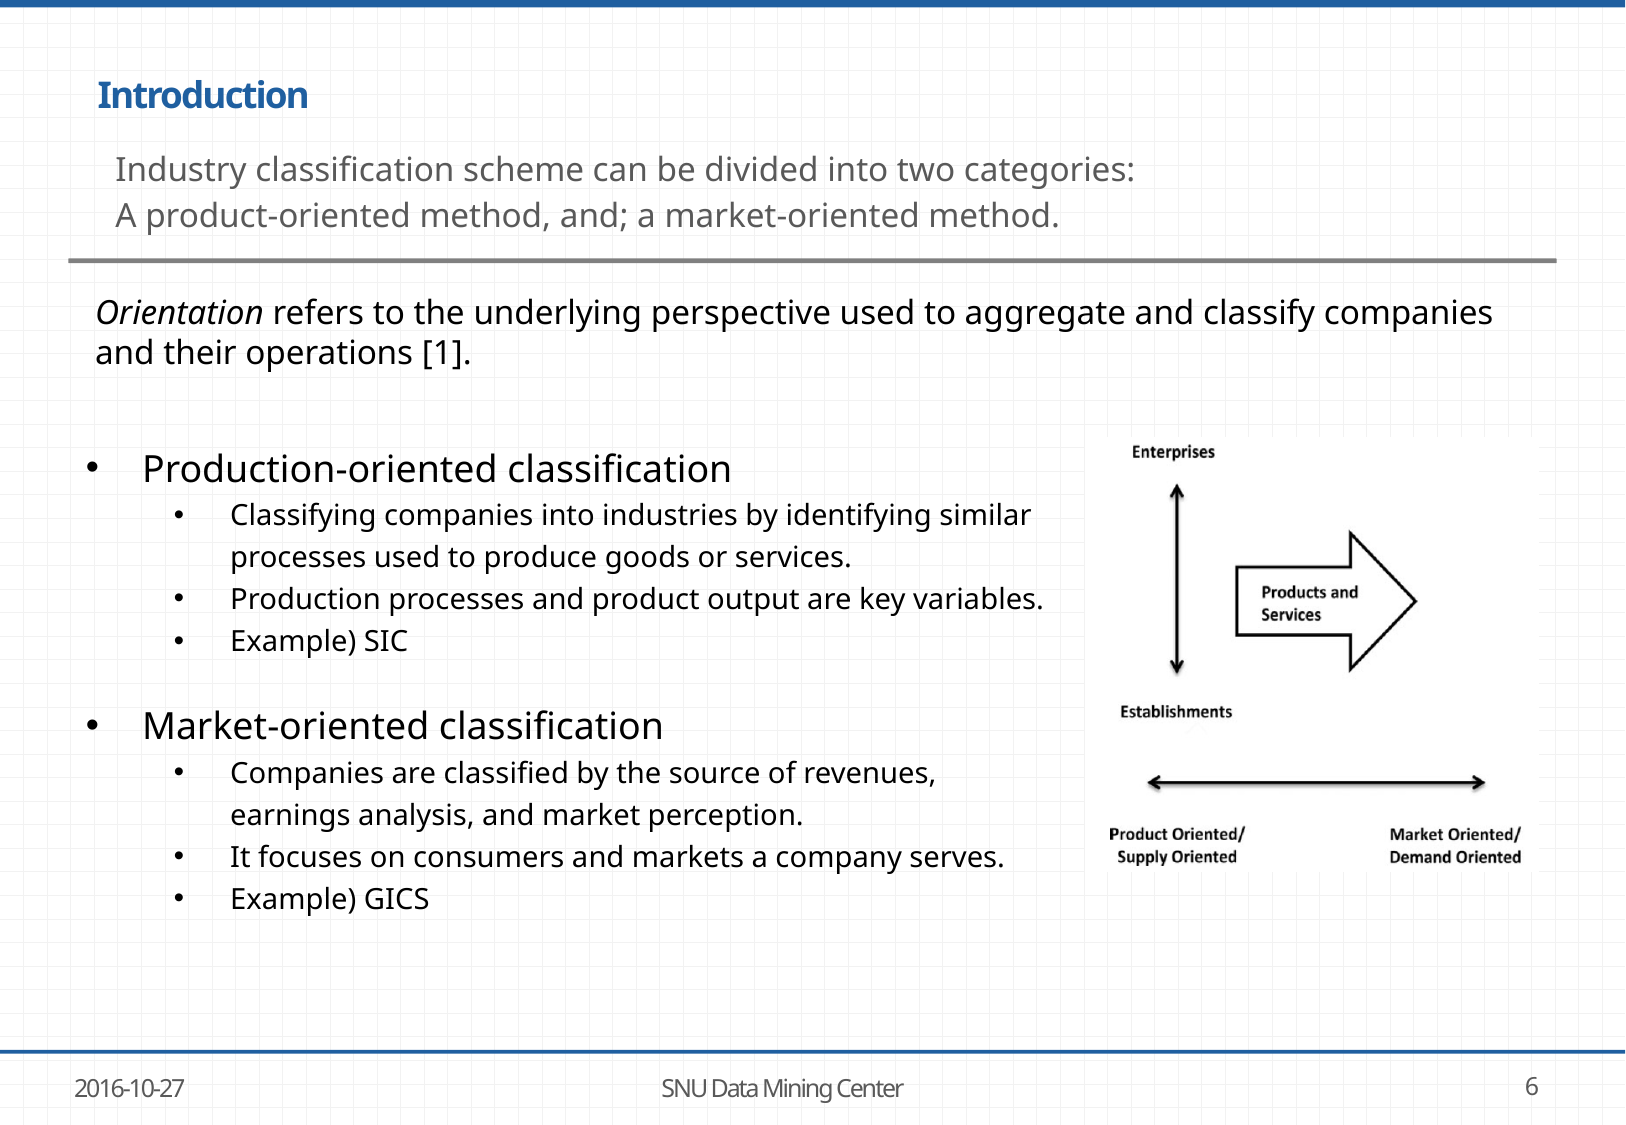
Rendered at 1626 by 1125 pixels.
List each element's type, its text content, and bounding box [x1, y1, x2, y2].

text_box Production-oriented classification Classifying companies into industries by identifying similar processes used to produce goods or services. Production processes and product output are key variables. Example) SIC Market-oriented classification Companies are classified by the source of revenues, earnings analysis, and market perception. It focuses on consumers and markets a company serves. Example) GICS [71, 437, 1076, 1068]
list Industry classification scheme can be divided into two categories: A product-oriented method, and; a market-oriented method. [97, 138, 1522, 244]
title Introduction [80, 63, 1534, 126]
text_box Orientation refers to the underlying perspective used to aggregate and classify companies and their operations [1]. [80, 283, 1569, 379]
picture [1084, 437, 1539, 873]
